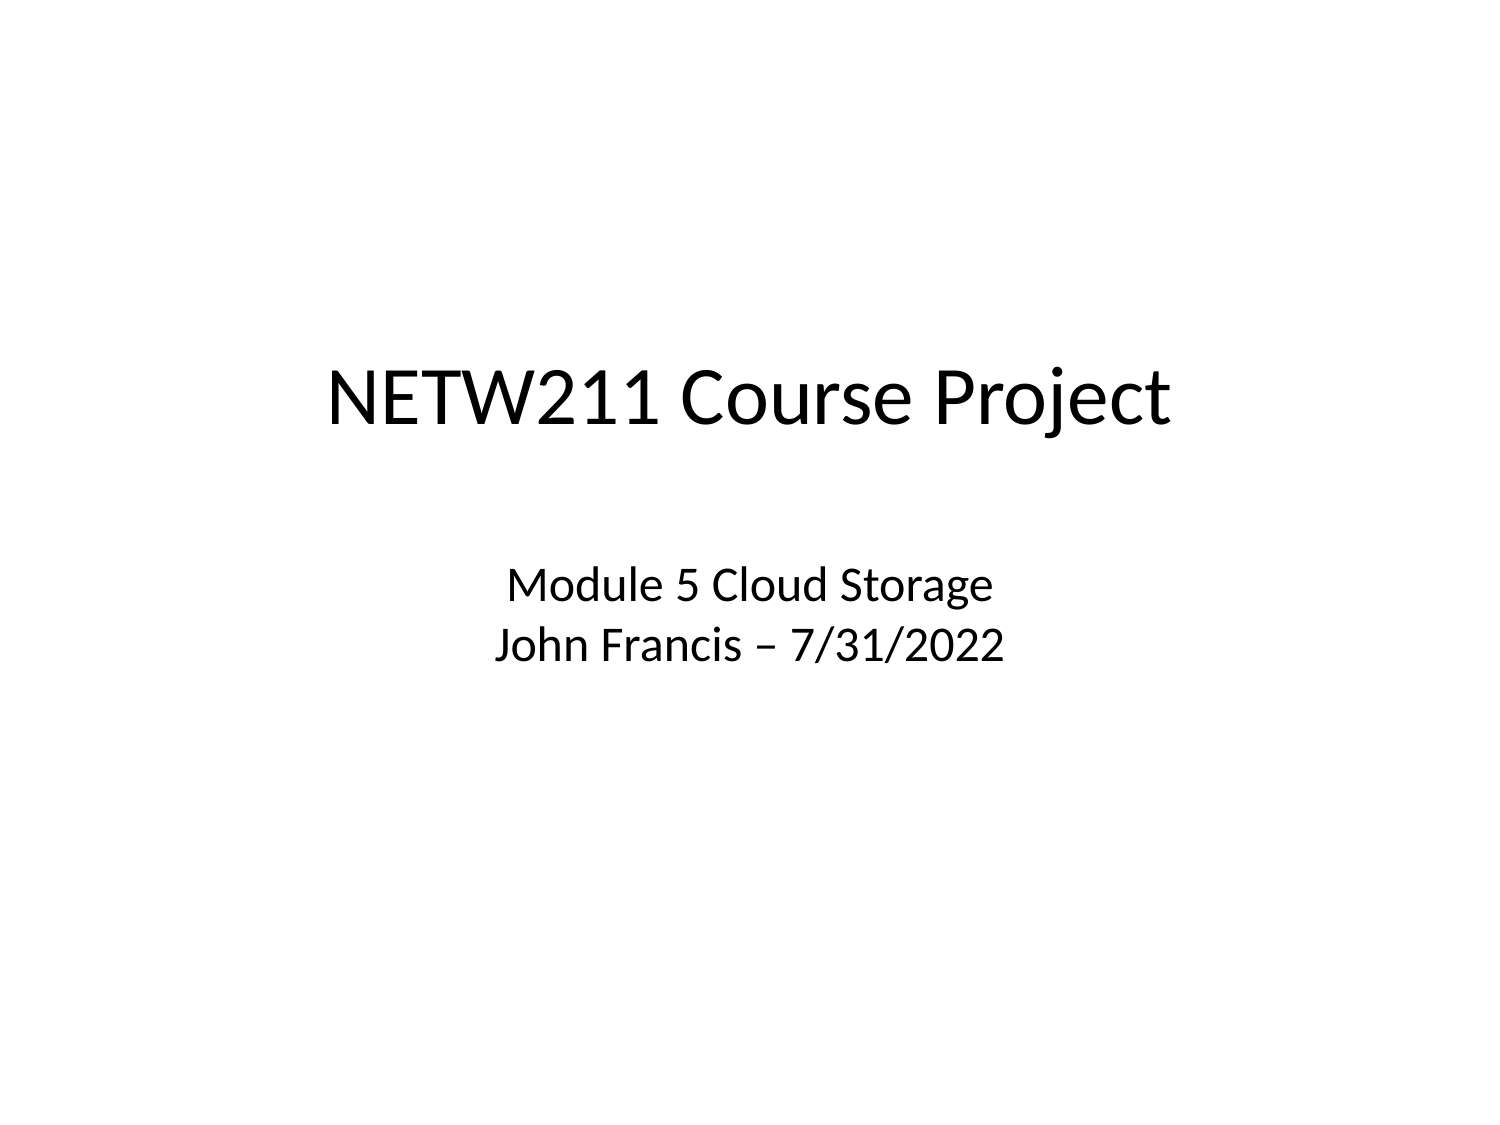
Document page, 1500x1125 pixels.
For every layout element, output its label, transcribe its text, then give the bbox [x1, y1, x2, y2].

title NETW211 Course Project Module 5 Cloud Storage John Francis – 7/31/2022 [112, 312, 1388, 701]
